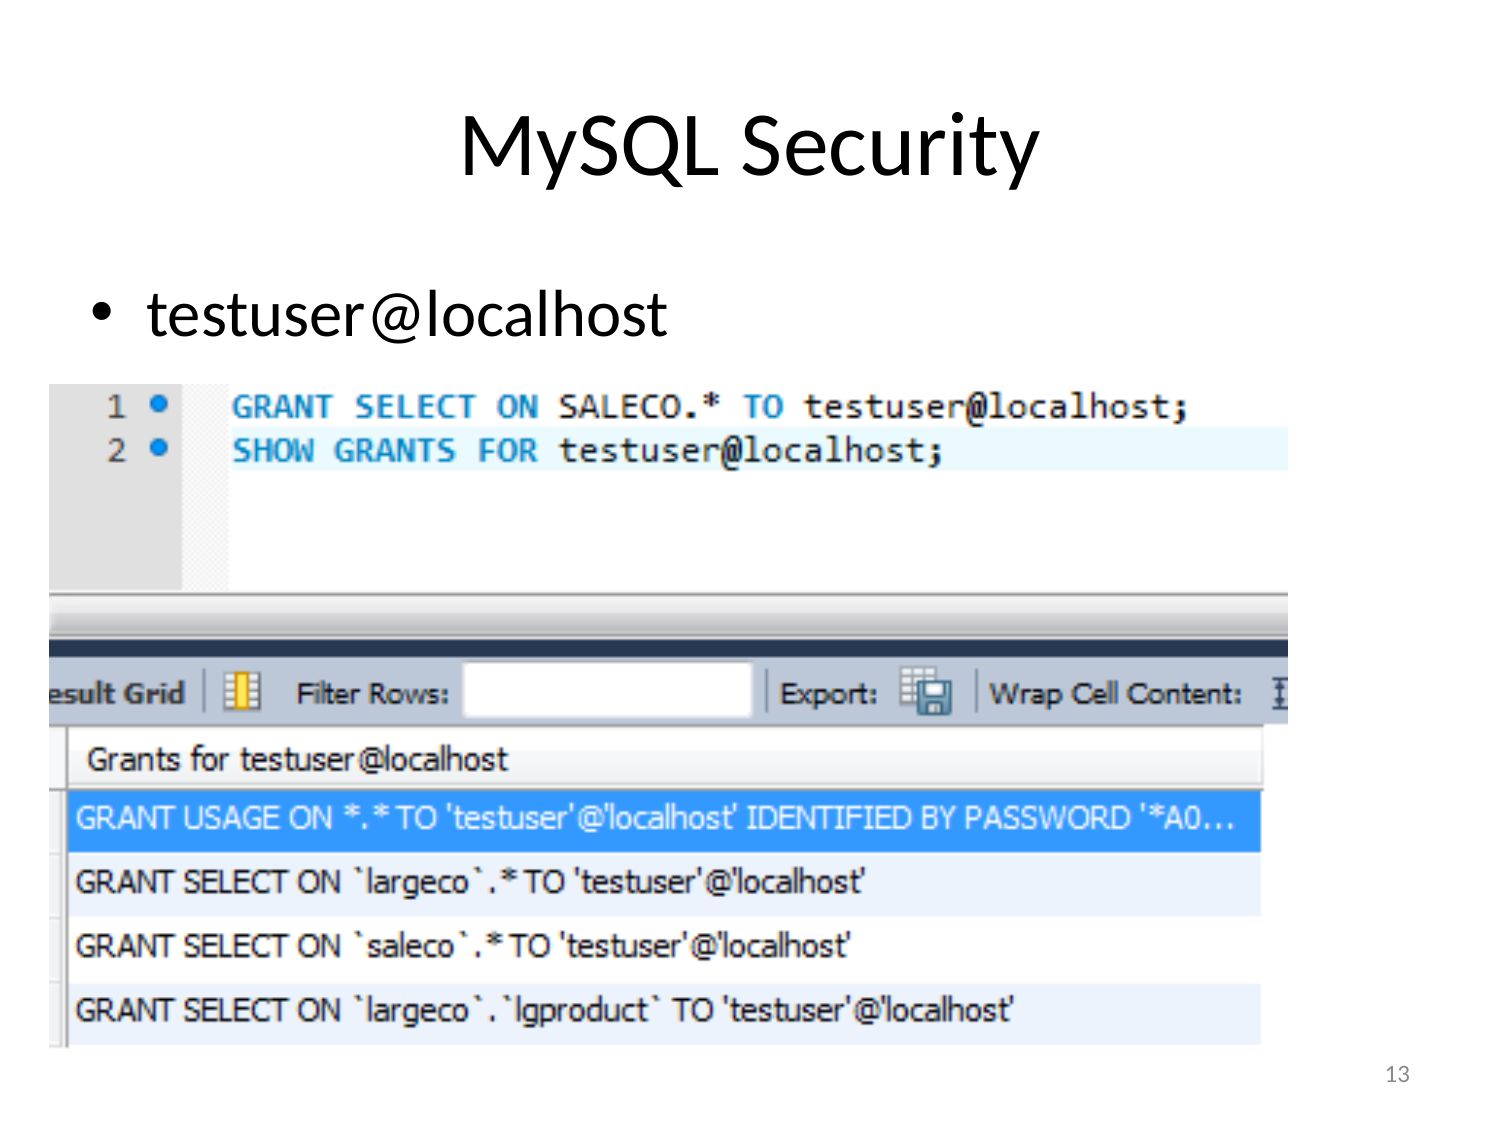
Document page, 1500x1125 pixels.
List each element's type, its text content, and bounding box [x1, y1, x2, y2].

slide_number 13 [1074, 1042, 1425, 1103]
list testuser@localhost [75, 262, 1425, 1005]
title MySQL Security [75, 45, 1425, 233]
picture [48, 384, 1288, 1070]
